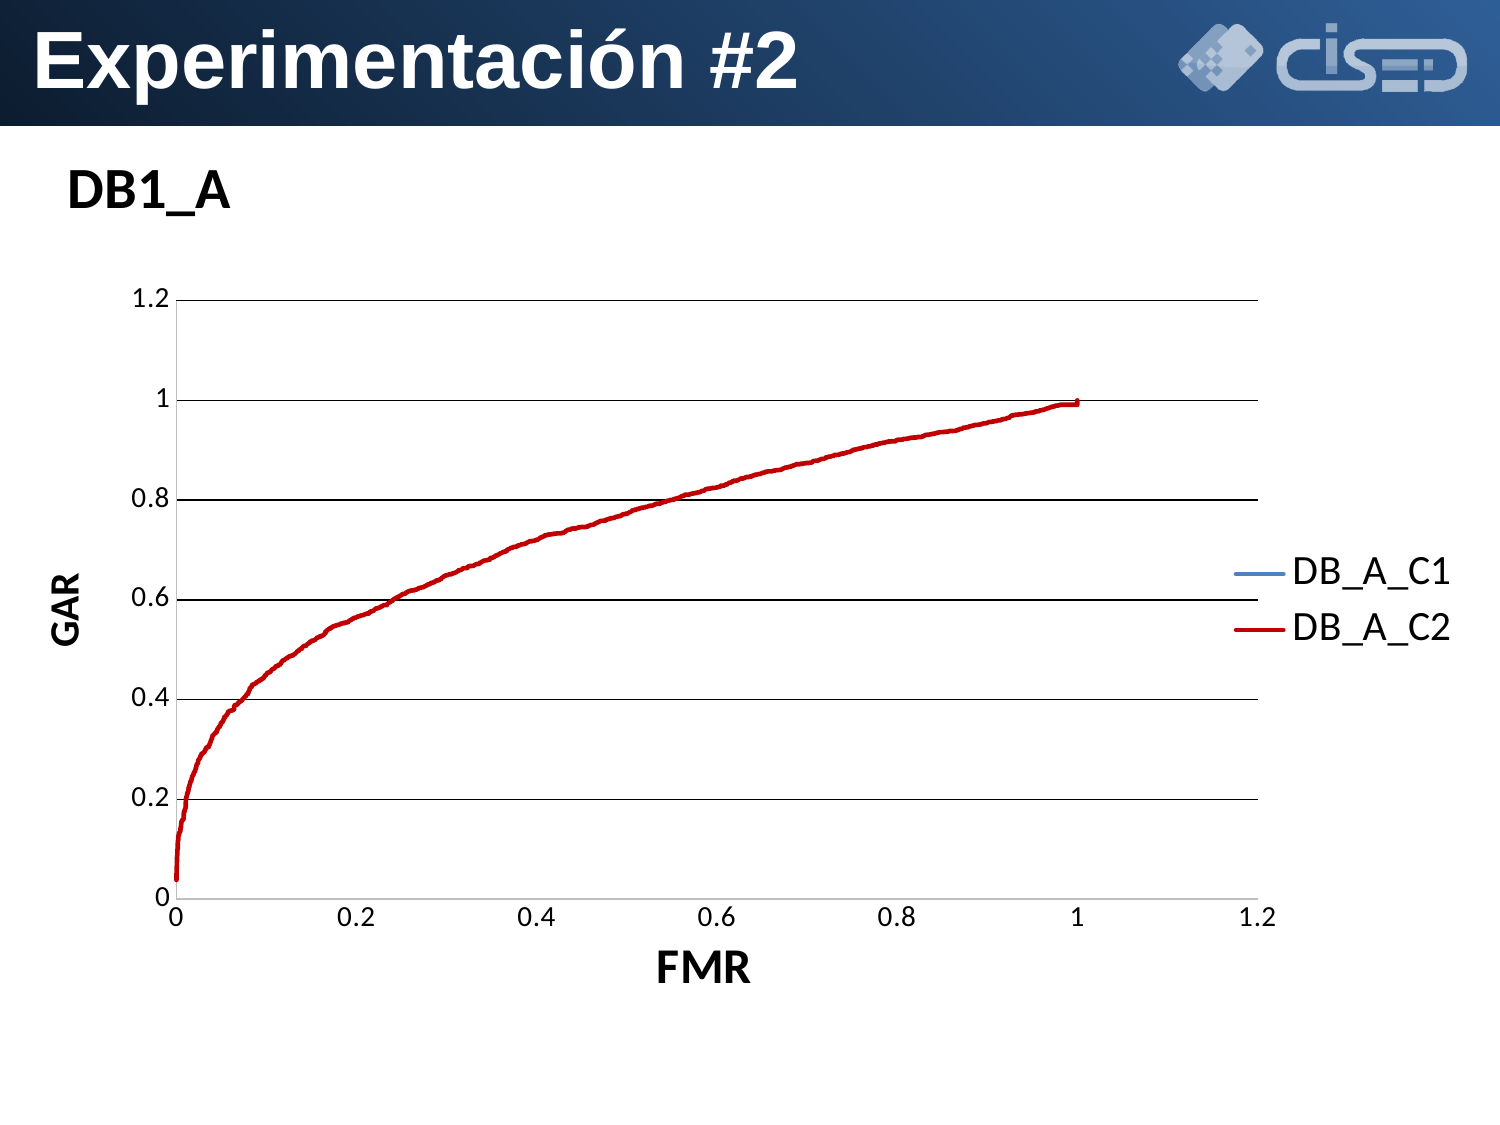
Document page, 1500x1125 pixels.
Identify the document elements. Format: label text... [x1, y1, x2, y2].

picture [1172, 19, 1475, 95]
text_box DB1_A [53, 142, 290, 228]
chart [4, 255, 1480, 1012]
text_box [0, 0, 1500, 127]
text_box Experimentación #2 [17, 0, 1105, 113]
